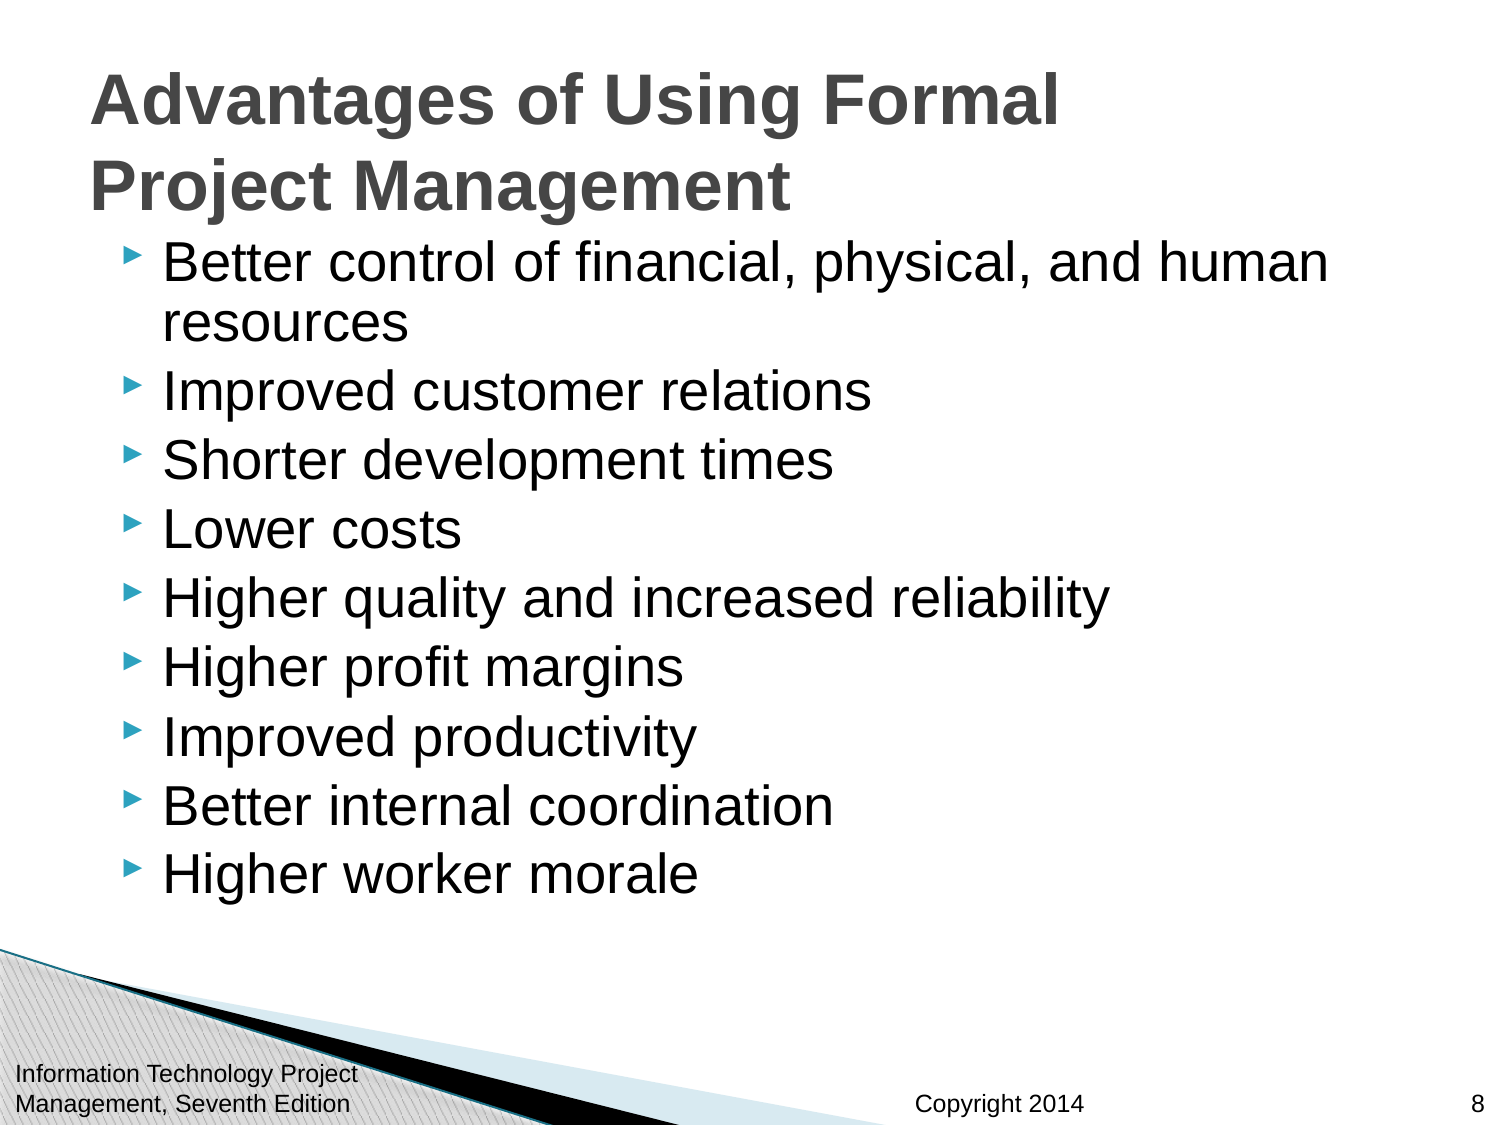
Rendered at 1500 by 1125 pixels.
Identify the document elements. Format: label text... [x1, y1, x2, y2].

footer Information Technology Project Management, Seventh Edition [0, 1065, 425, 1125]
slide_number 8 [1408, 1065, 1500, 1125]
title Advantages of Using Formal Project Management [75, 45, 1425, 233]
list Better control of financial, physical, and human resources Improved customer relations Shorter development times Lower costs Higher quality and increased reliability Higher profit margins Improved productivity Better internal coordination Higher worker morale [87, 224, 1438, 962]
